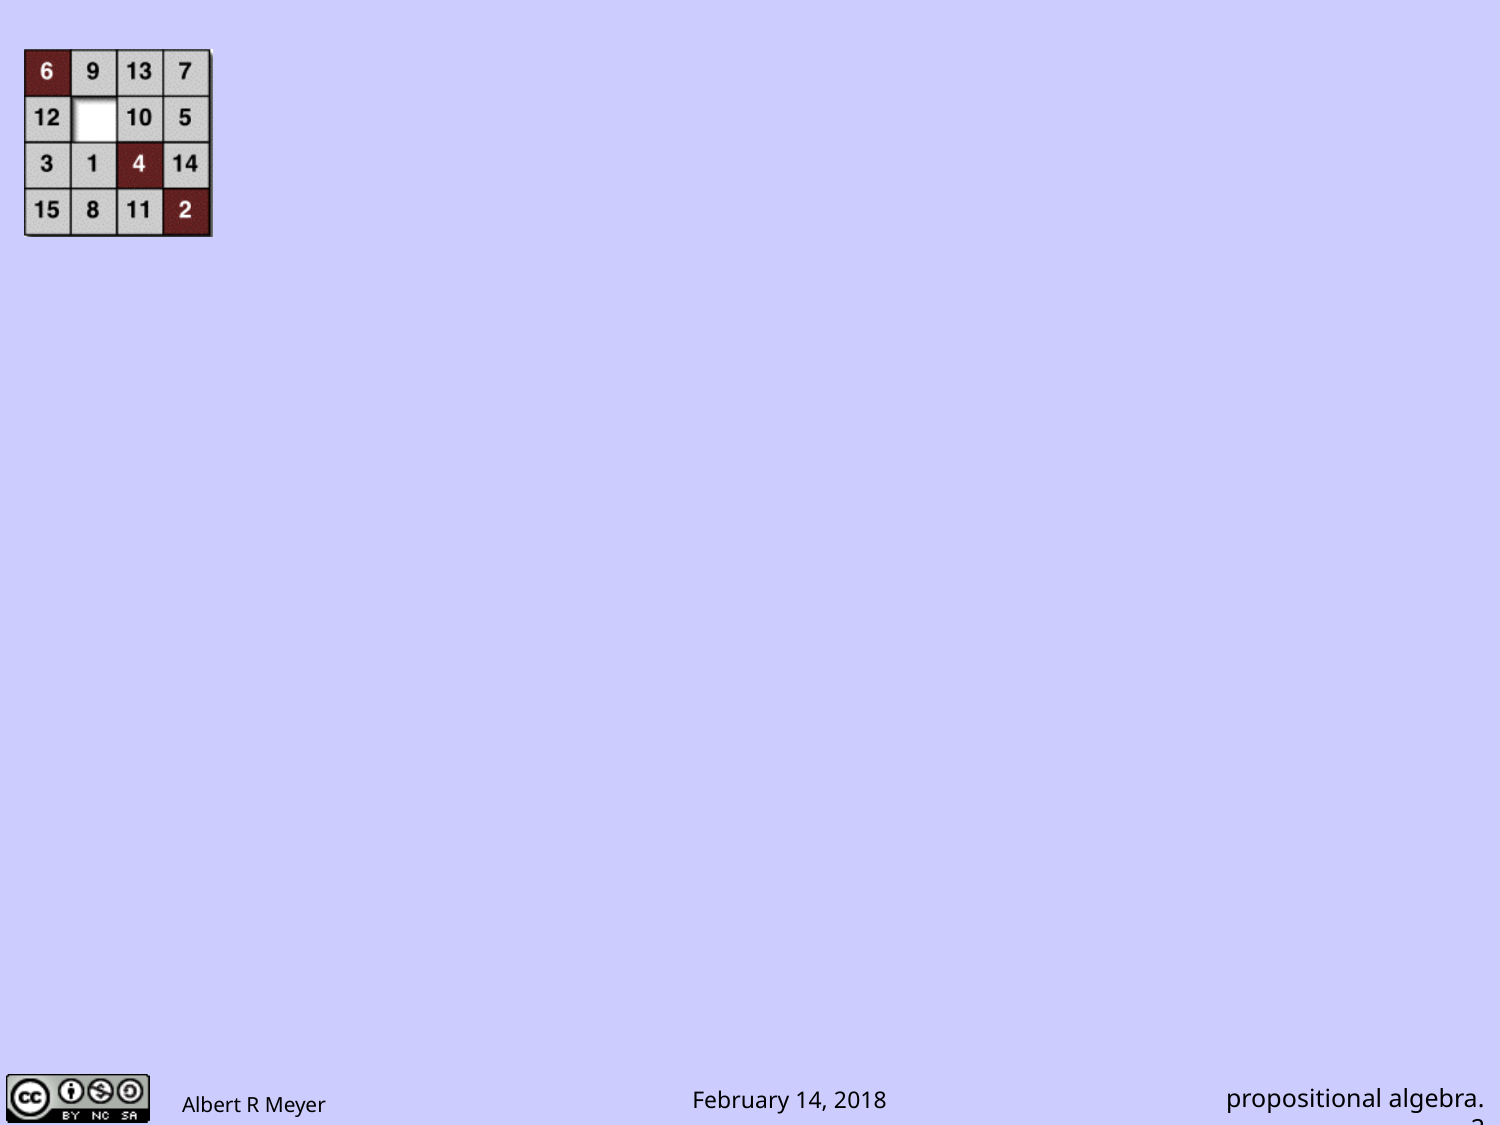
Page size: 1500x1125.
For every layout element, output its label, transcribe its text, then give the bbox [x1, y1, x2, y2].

slide_number propositional algebra.2 [1202, 1074, 1500, 1121]
picture [6, 1074, 150, 1123]
picture [24, 49, 213, 237]
